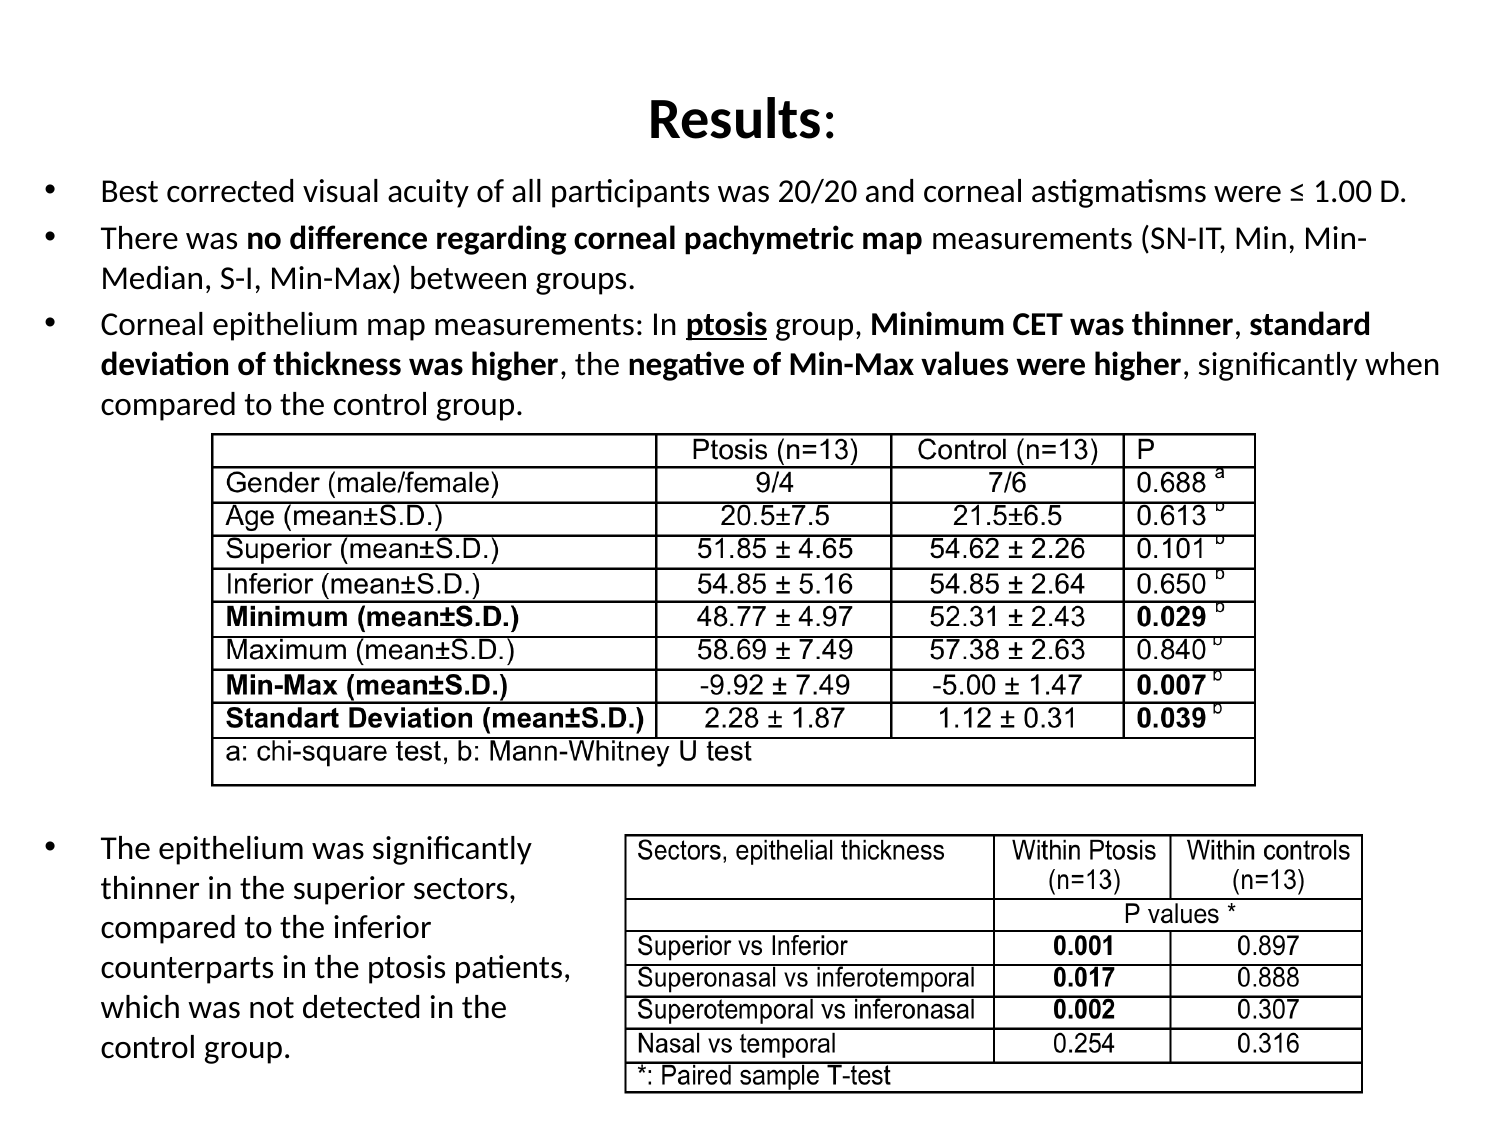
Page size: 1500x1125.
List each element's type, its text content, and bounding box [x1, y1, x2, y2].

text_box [211, 433, 1256, 819]
list Best corrected visual acuity of all participants was 20/20 and corneal astigmatisms were ≤ 1.00 D. There was no difference regarding corneal pachymetric map measurements (SN-IT, Min, Min-Median, S-I, Min-Max) between groups. Corneal epithelium map measurements: In ptosis group, Minimum CET was thinner, standard deviation of thickness was higher, the negative of Min-Max values were higher, significantly when compared to the control group. [29, 161, 1483, 434]
text_box The epithelium was significantly thinner in the superior sectors, compared to the inferior counterparts in the ptosis patients, which was not detected in the control group. [29, 818, 591, 1094]
title Results: [75, 45, 1425, 161]
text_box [613, 834, 1500, 1125]
